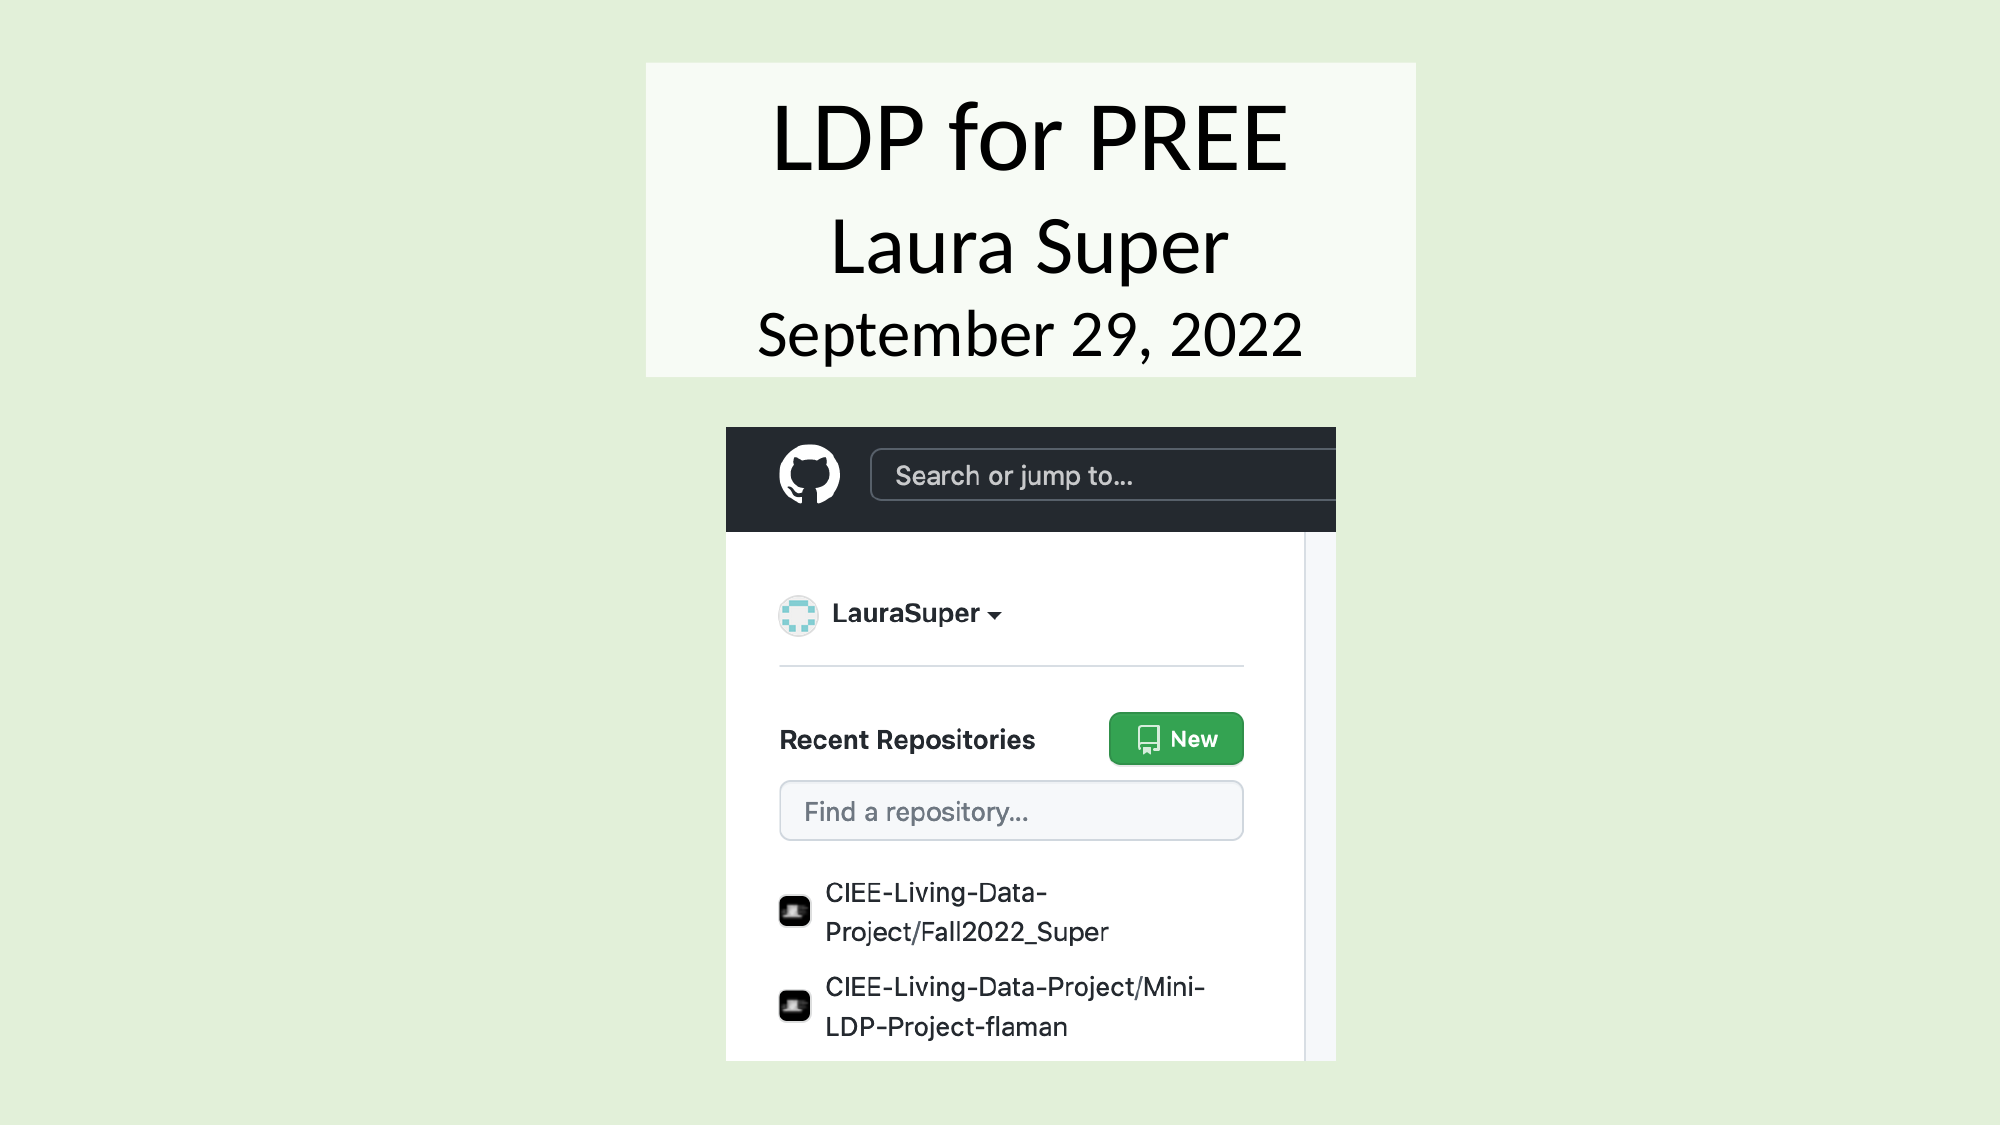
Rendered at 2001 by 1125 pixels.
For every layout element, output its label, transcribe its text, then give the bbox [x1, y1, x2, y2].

picture [726, 427, 1336, 1061]
text_box LDP for PREE Laura Super September 29, 2022 [645, 62, 1416, 378]
